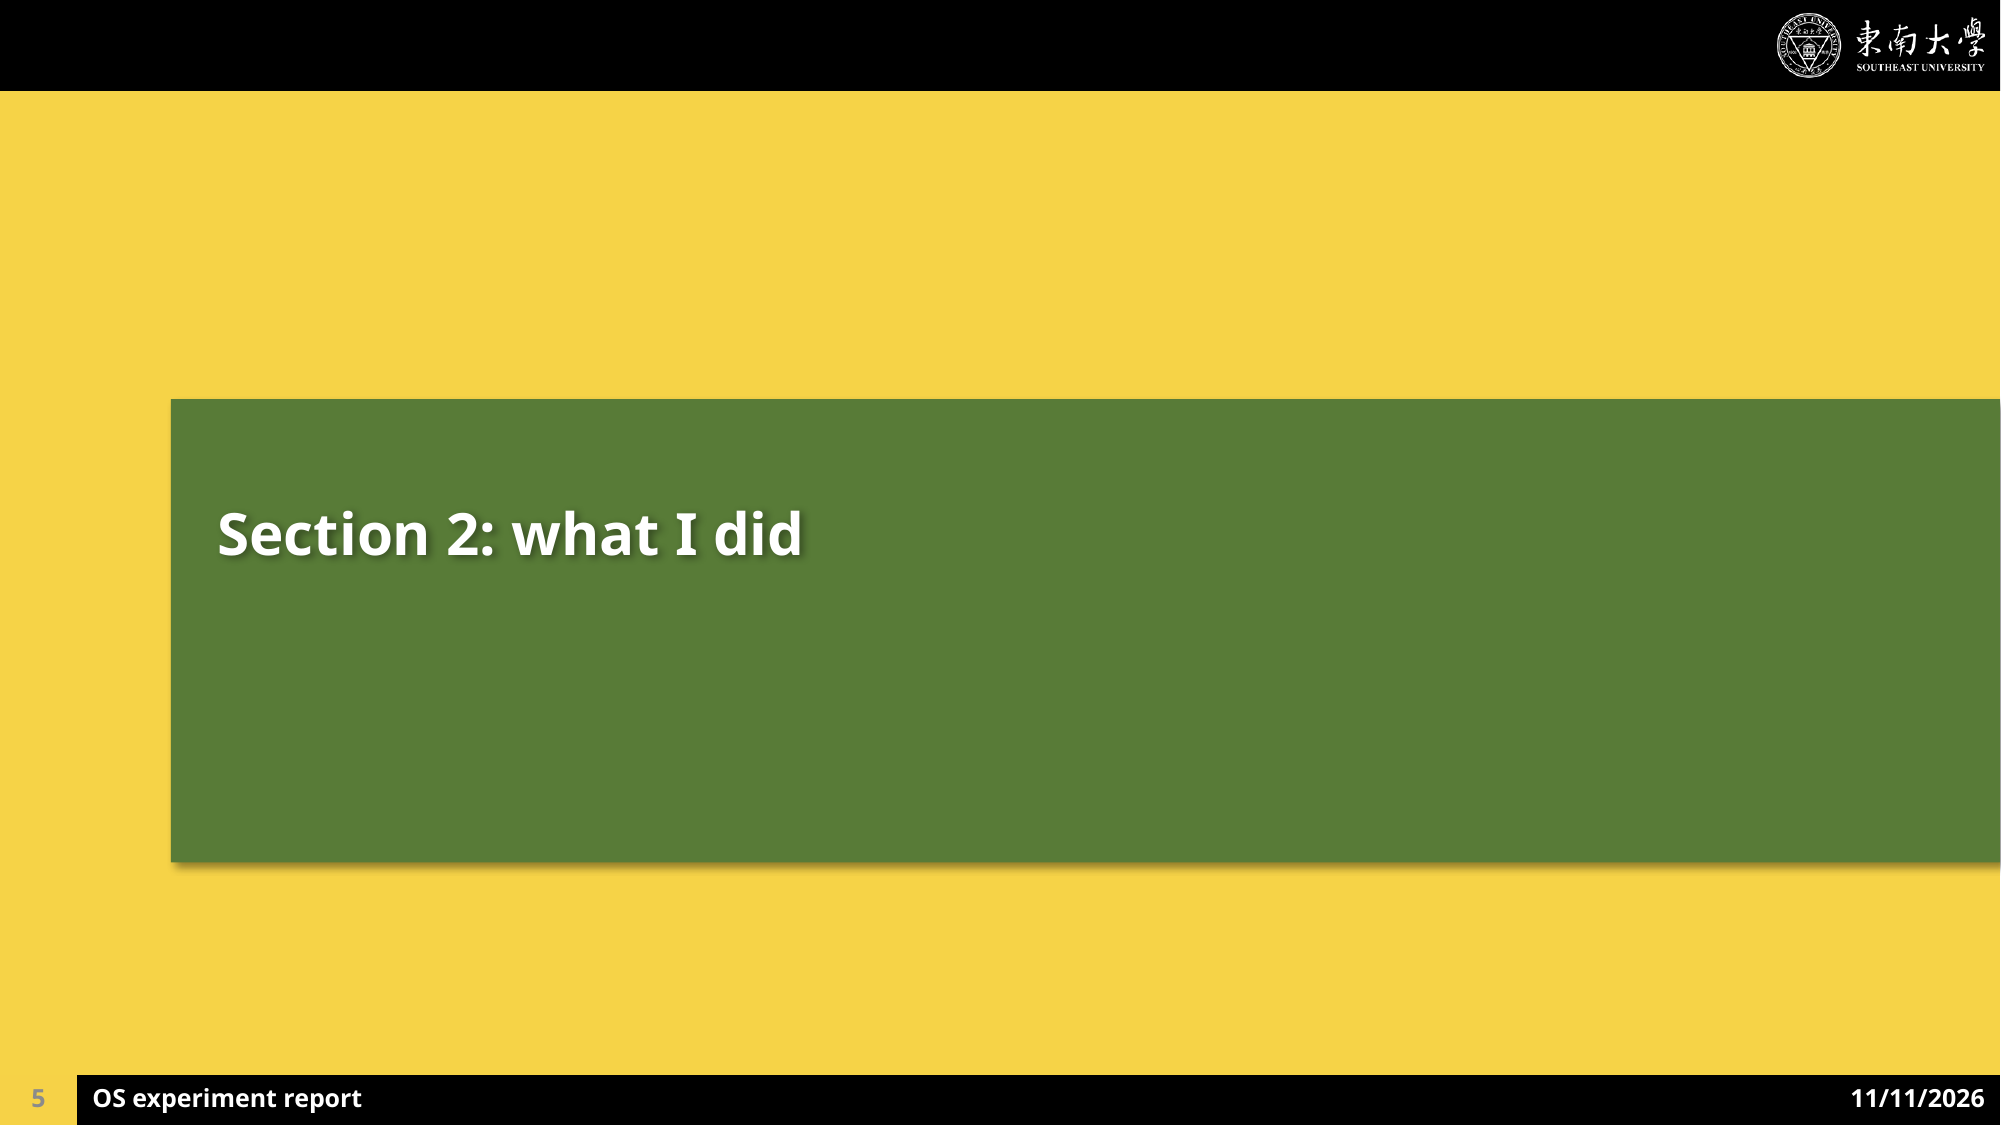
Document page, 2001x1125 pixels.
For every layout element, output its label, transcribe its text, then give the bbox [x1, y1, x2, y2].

picture [1774, 10, 1988, 80]
title Section 2: what I did [202, 399, 1703, 576]
slide_number 5 [0, 1075, 78, 1125]
footer OS experiment report [78, 1075, 1775, 1125]
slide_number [1775, 1075, 2000, 1125]
